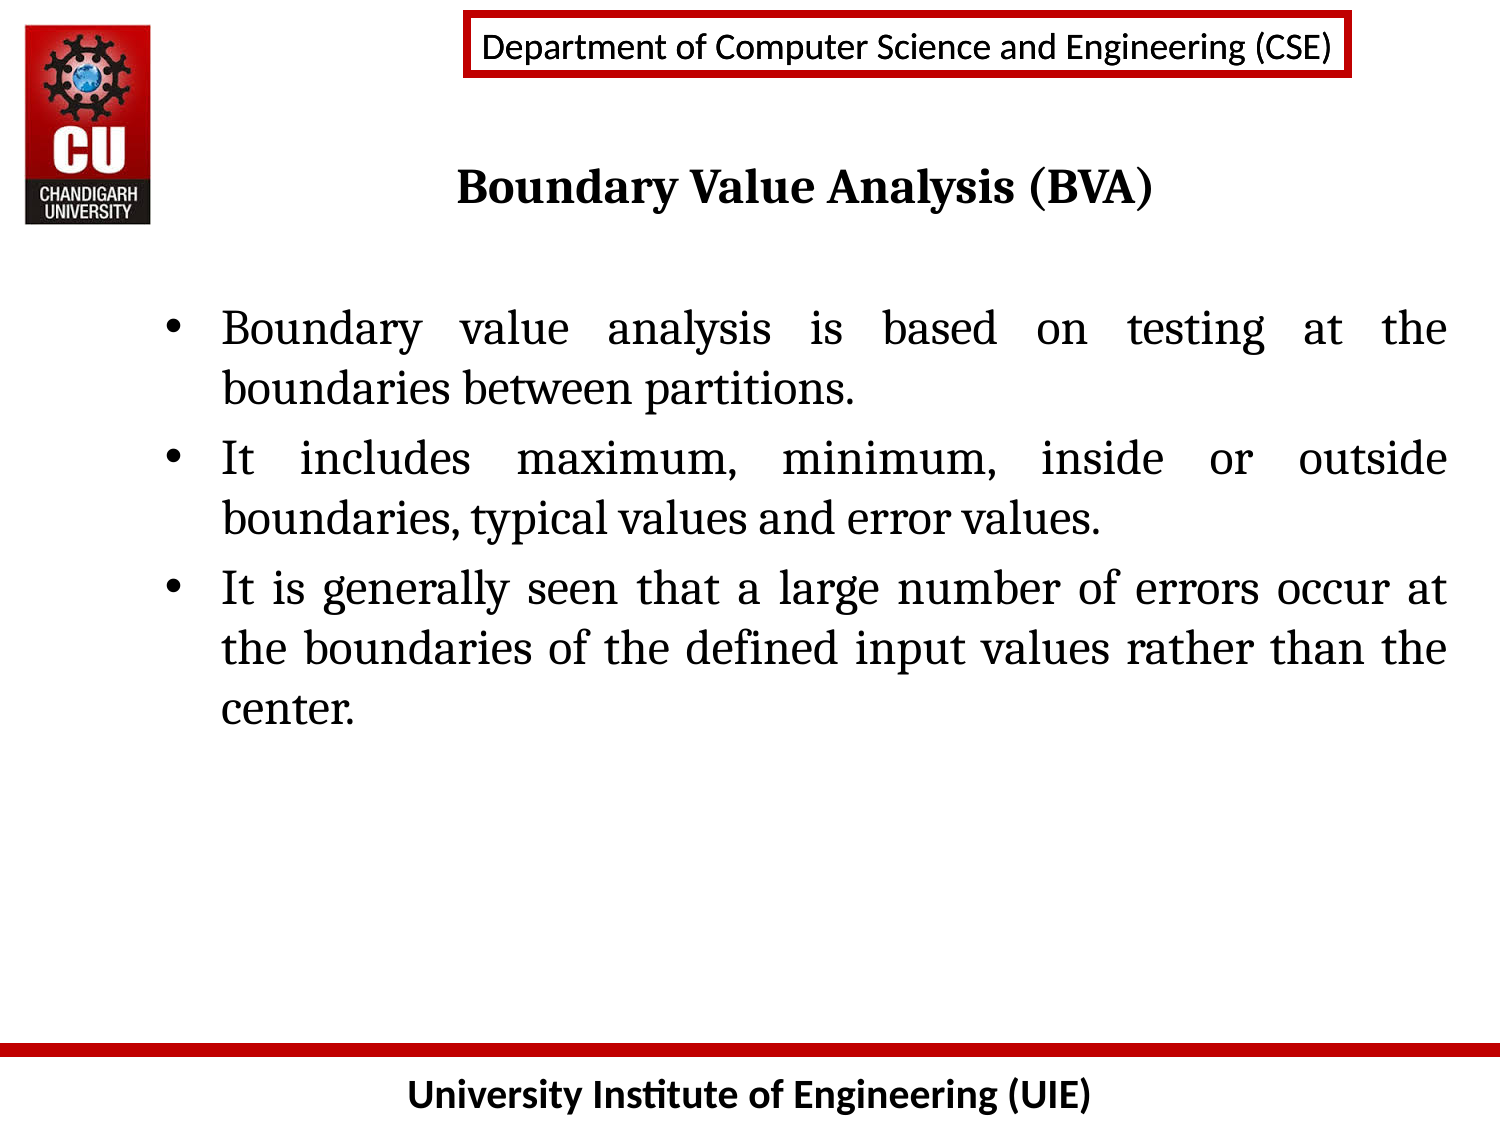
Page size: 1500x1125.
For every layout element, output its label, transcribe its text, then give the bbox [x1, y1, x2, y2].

title Boundary Value Analysis (BVA) [156, 144, 1457, 283]
list Boundary value analysis is based on testing at the boundaries between partitions. It includes maximum, minimum, inside or outside boundaries, typical values and error values. It is generally seen that a large number of errors occur at the boundaries of the defined input values rather than the center. [150, 287, 1463, 1025]
picture [24, 24, 151, 225]
